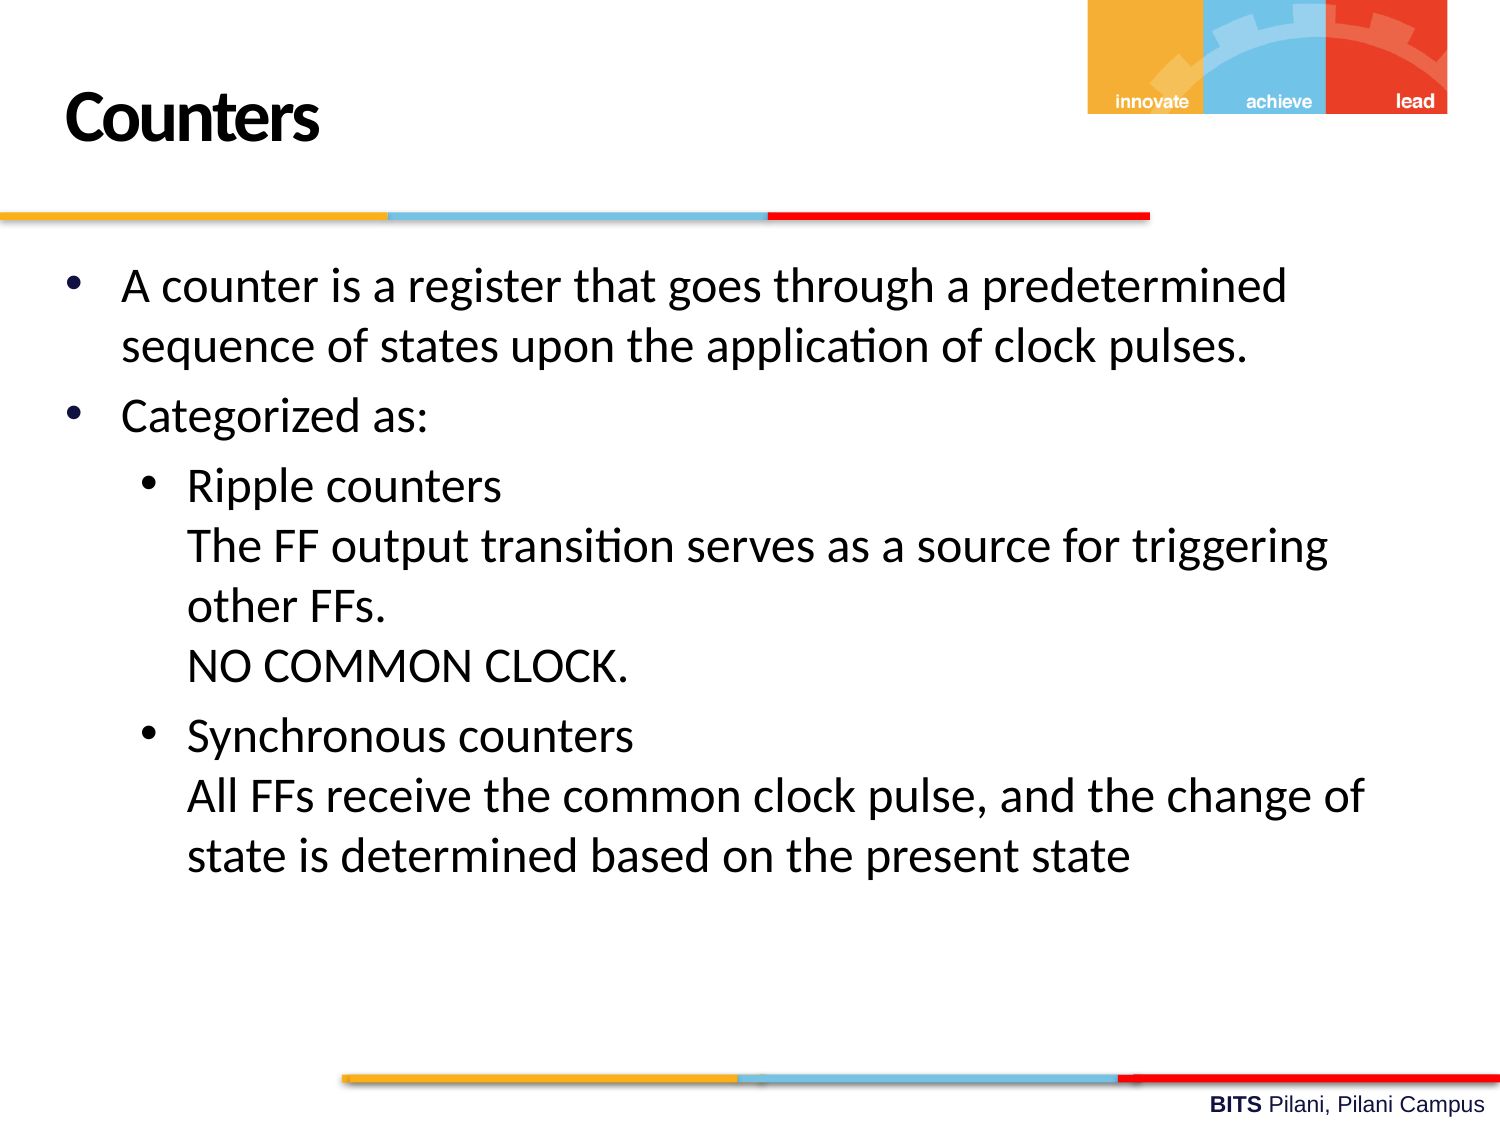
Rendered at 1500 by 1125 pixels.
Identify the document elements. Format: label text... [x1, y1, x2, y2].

list Counters [50, 24, 1088, 213]
picture [1087, 0, 1448, 114]
list A counter is a register that goes through a predetermined sequence of states upon the application of clock pulses. Categorized as: Ripple counters The FF output transition serves as a source for triggering other FFs. NO COMMON CLOCK. Synchronous counters All FFs receive the common clock pulse, and the change of state is determined based on the present state [50, 245, 1400, 988]
